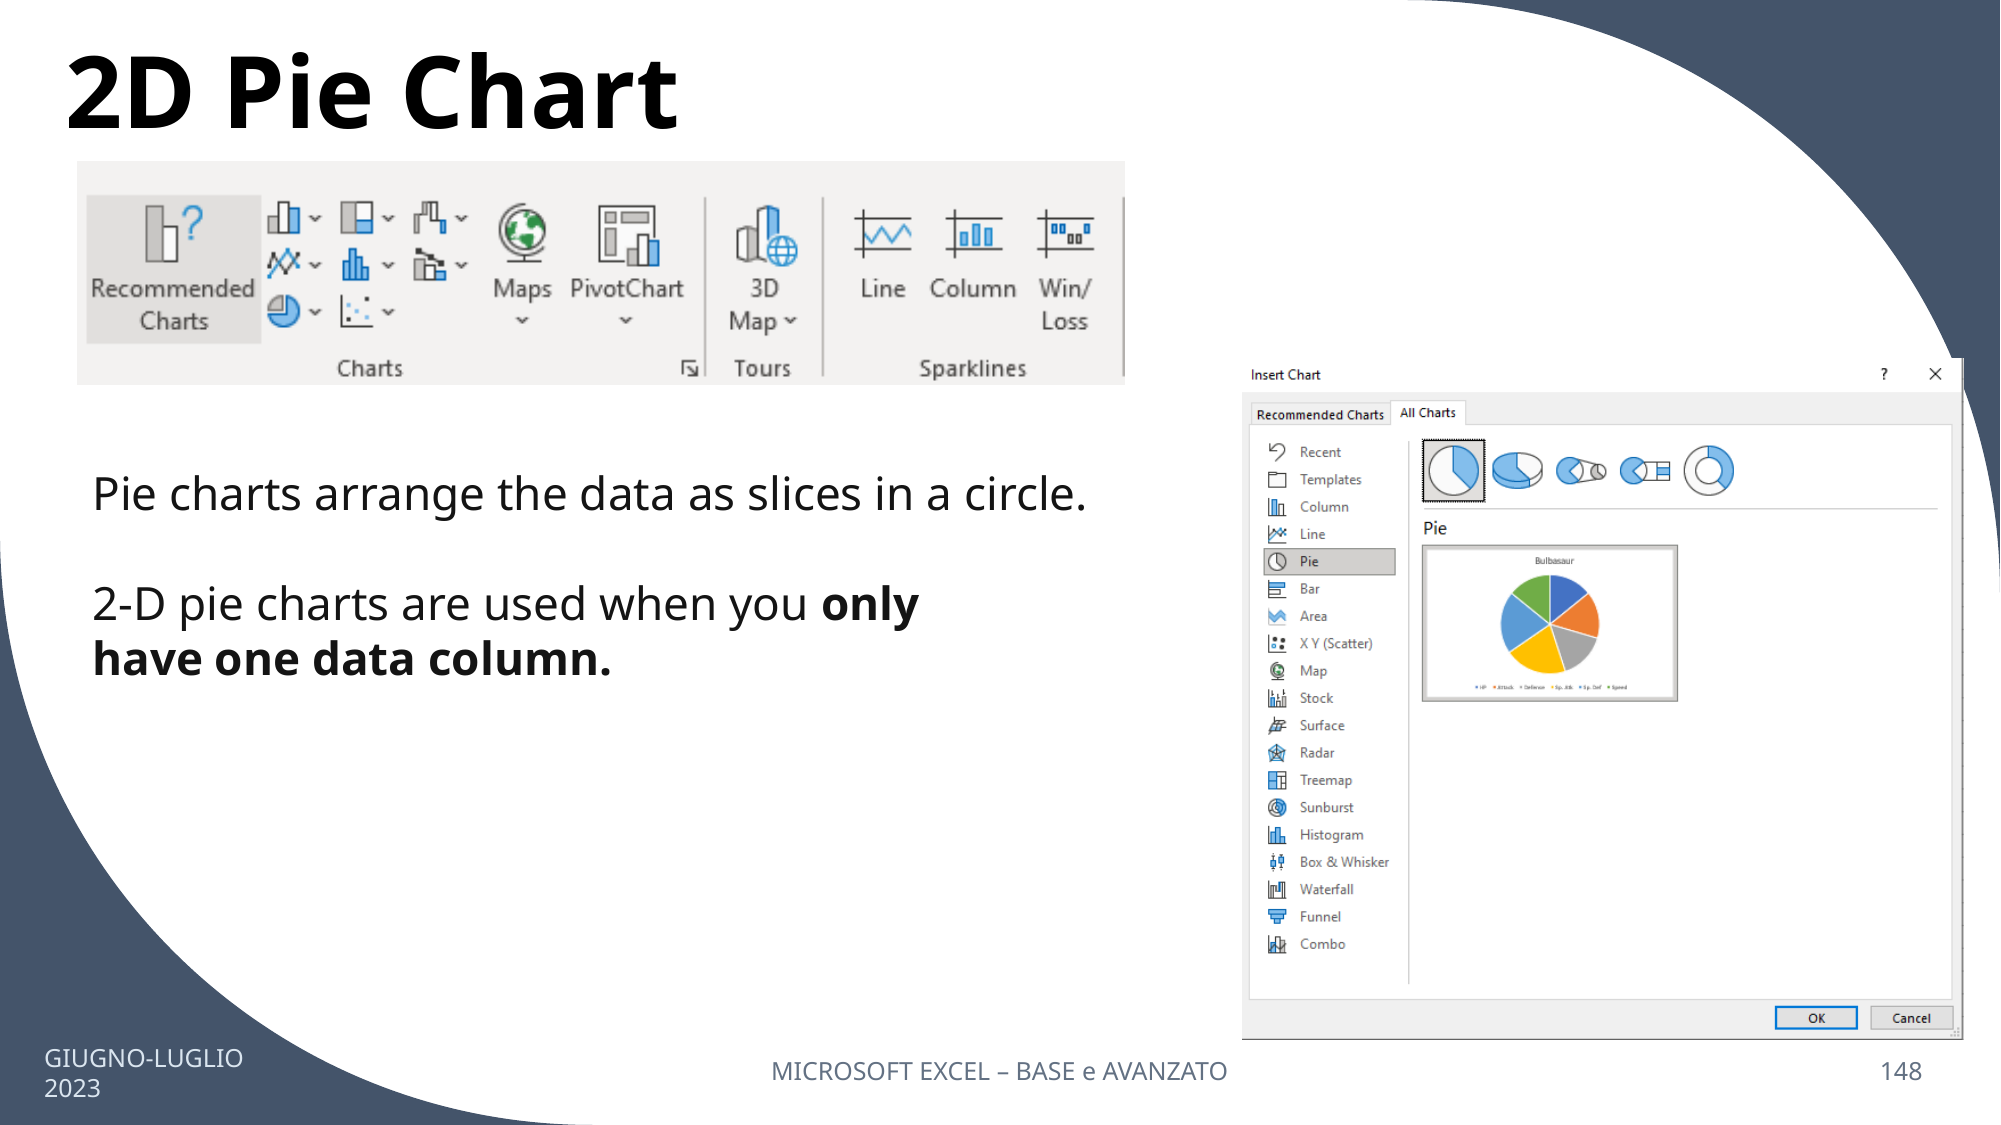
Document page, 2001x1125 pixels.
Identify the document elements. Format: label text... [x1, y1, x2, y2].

footer MICROSOFT EXCEL – BASE e AVANZATO [662, 1042, 1338, 1103]
text_box Pie charts arrange the data as slices in a circle. 2-D pie charts are used when you only have one data column. [77, 456, 1213, 692]
title 2D Pie Chart [50, 0, 1722, 158]
picture [1242, 358, 1964, 1040]
picture [77, 161, 1125, 385]
slide_number 148 [1665, 1042, 1938, 1103]
slide_number GIUGNO-LUGLIO 2023 [29, 1042, 309, 1103]
